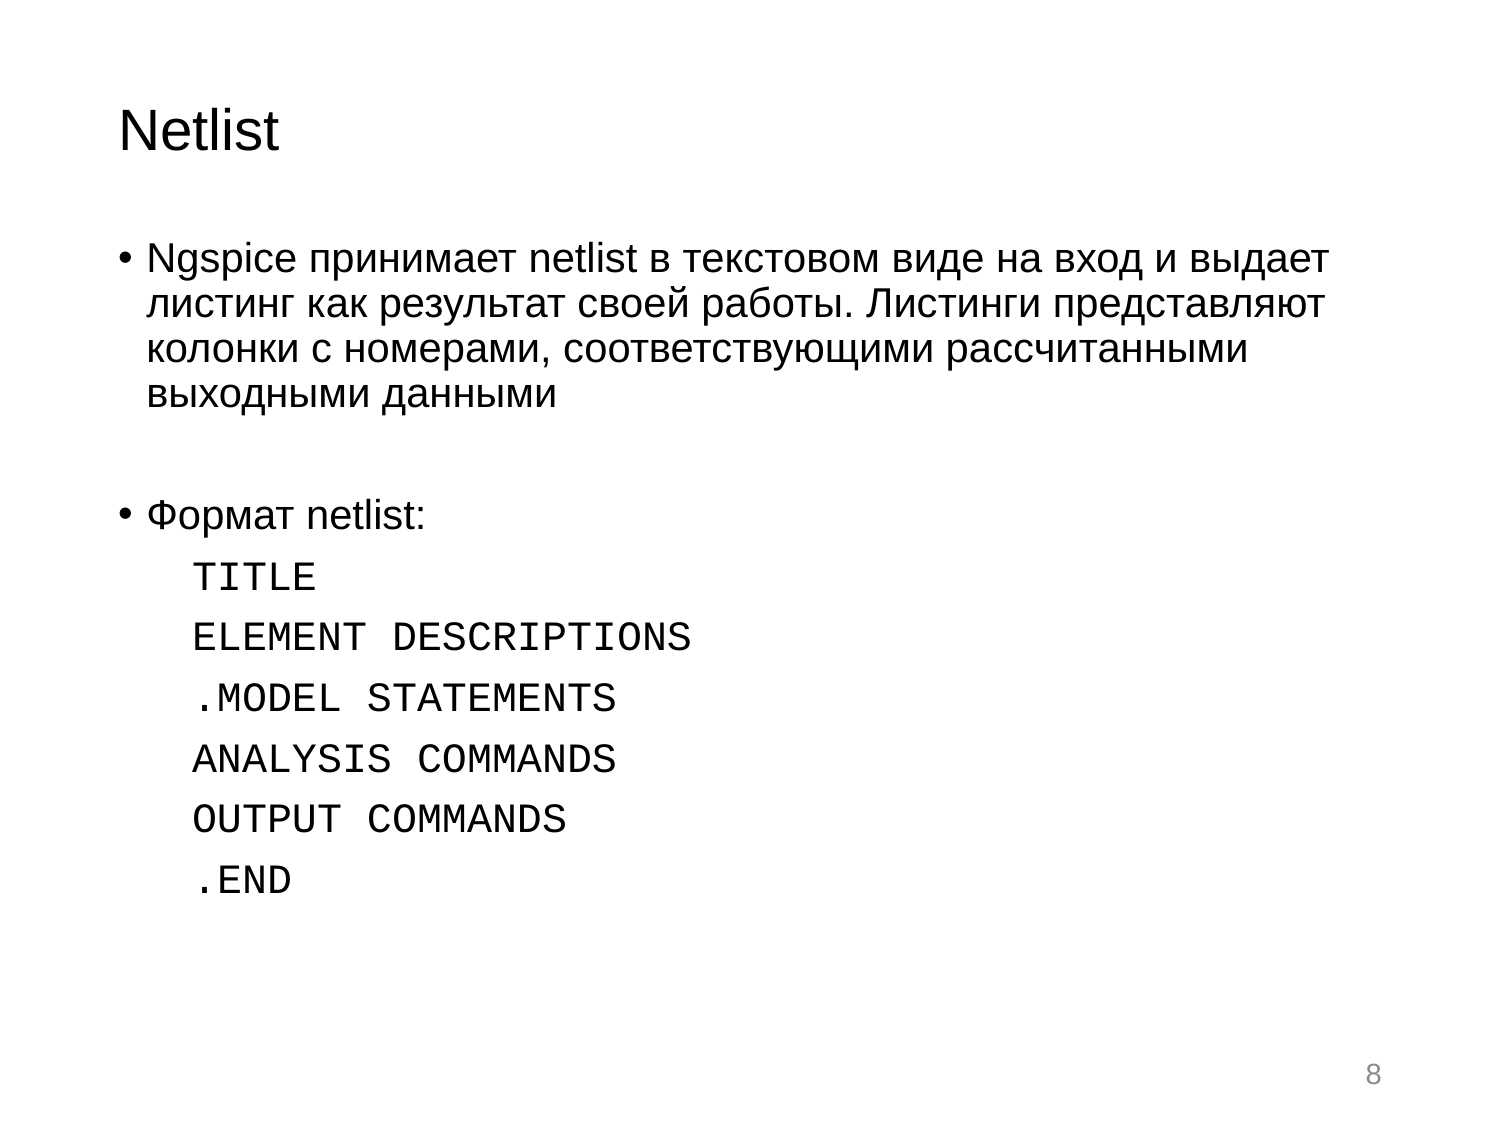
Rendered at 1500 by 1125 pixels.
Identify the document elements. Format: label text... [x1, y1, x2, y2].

slide_number 8 [1059, 1042, 1397, 1103]
title Netlist [103, 59, 1397, 205]
list Ngspice принимает netlist в текстовом виде на вход и выдает листинг как результат своей работы. Листинги представляют колонки с номерами, соответствующими рассчитанными выходными данными Формат netlist: TITLE ELEMENT DESCRIPTIONS .MODEL STATEMENTS ANALYSIS COMMANDS OUTPUT COMMANDS .END [103, 229, 1397, 1014]
